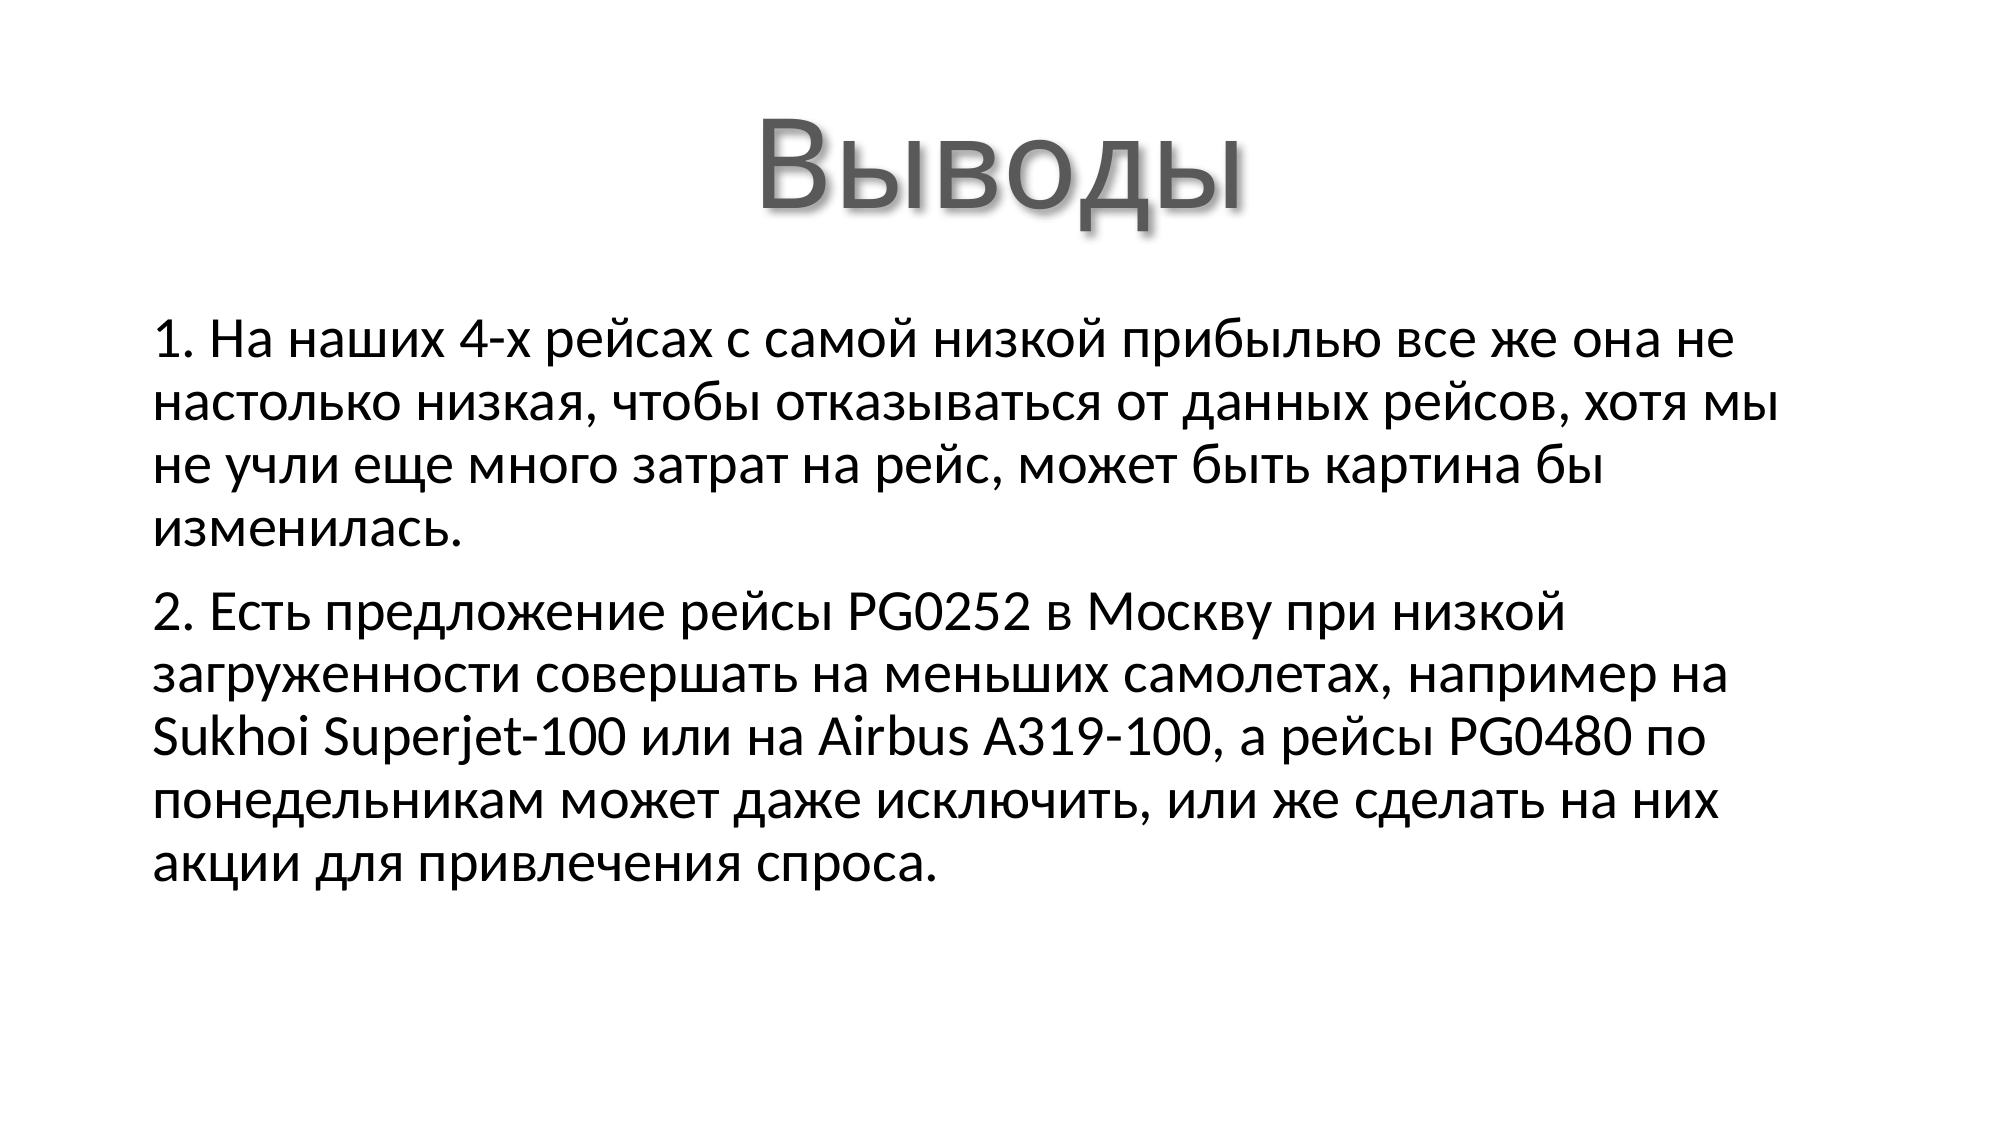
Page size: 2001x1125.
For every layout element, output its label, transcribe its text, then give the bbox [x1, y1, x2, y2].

title Выводы [137, 59, 1863, 278]
list 1. На наших 4-х рейсах с самой низкой прибылью все же она не настолько низкая, чтобы отказываться от данных рейсов, хотя мы не учли еще много затрат на рейс, может быть картина бы изменилась. 2. Есть предложение рейсы PG0252 в Москву при низкой загруженности совершать на меньших самолетах, например на Sukhoi Superjet-100 или на Airbus A319-100, а рейсы PG0480 по понедельникам может даже исключить, или же сделать на них акции для привлечения спроса. [137, 299, 1863, 1014]
